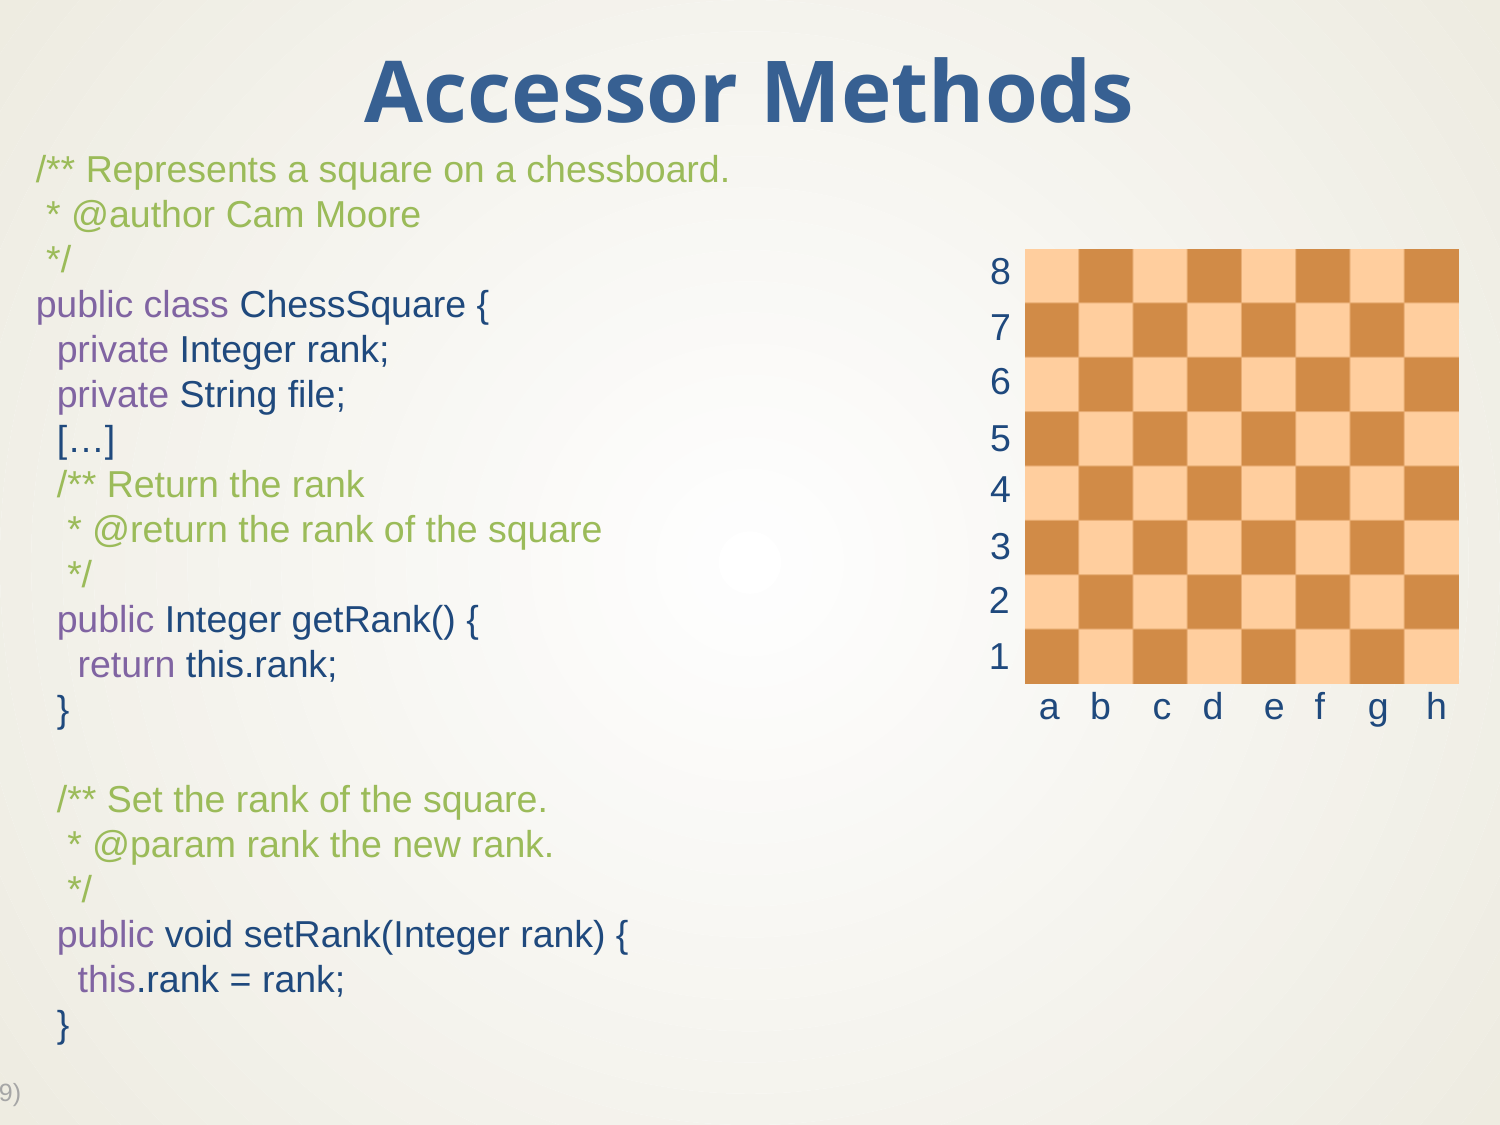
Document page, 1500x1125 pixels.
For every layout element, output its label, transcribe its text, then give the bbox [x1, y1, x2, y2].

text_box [973, 239, 1463, 736]
text_box /** Represents a square on a chessboard. * @author Cam Moore */ public class ChessSquare { private Integer rank; private String file; […] /** Return the rank * @return the rank of the square */ public Integer getRank() { return this.rank; } /** Set the rank of the square. * @param rank the new rank. */ public void setRank(Integer rank) { this.rank = rank; } [21, 137, 746, 1053]
title Accessor Methods [0, 24, 1500, 166]
